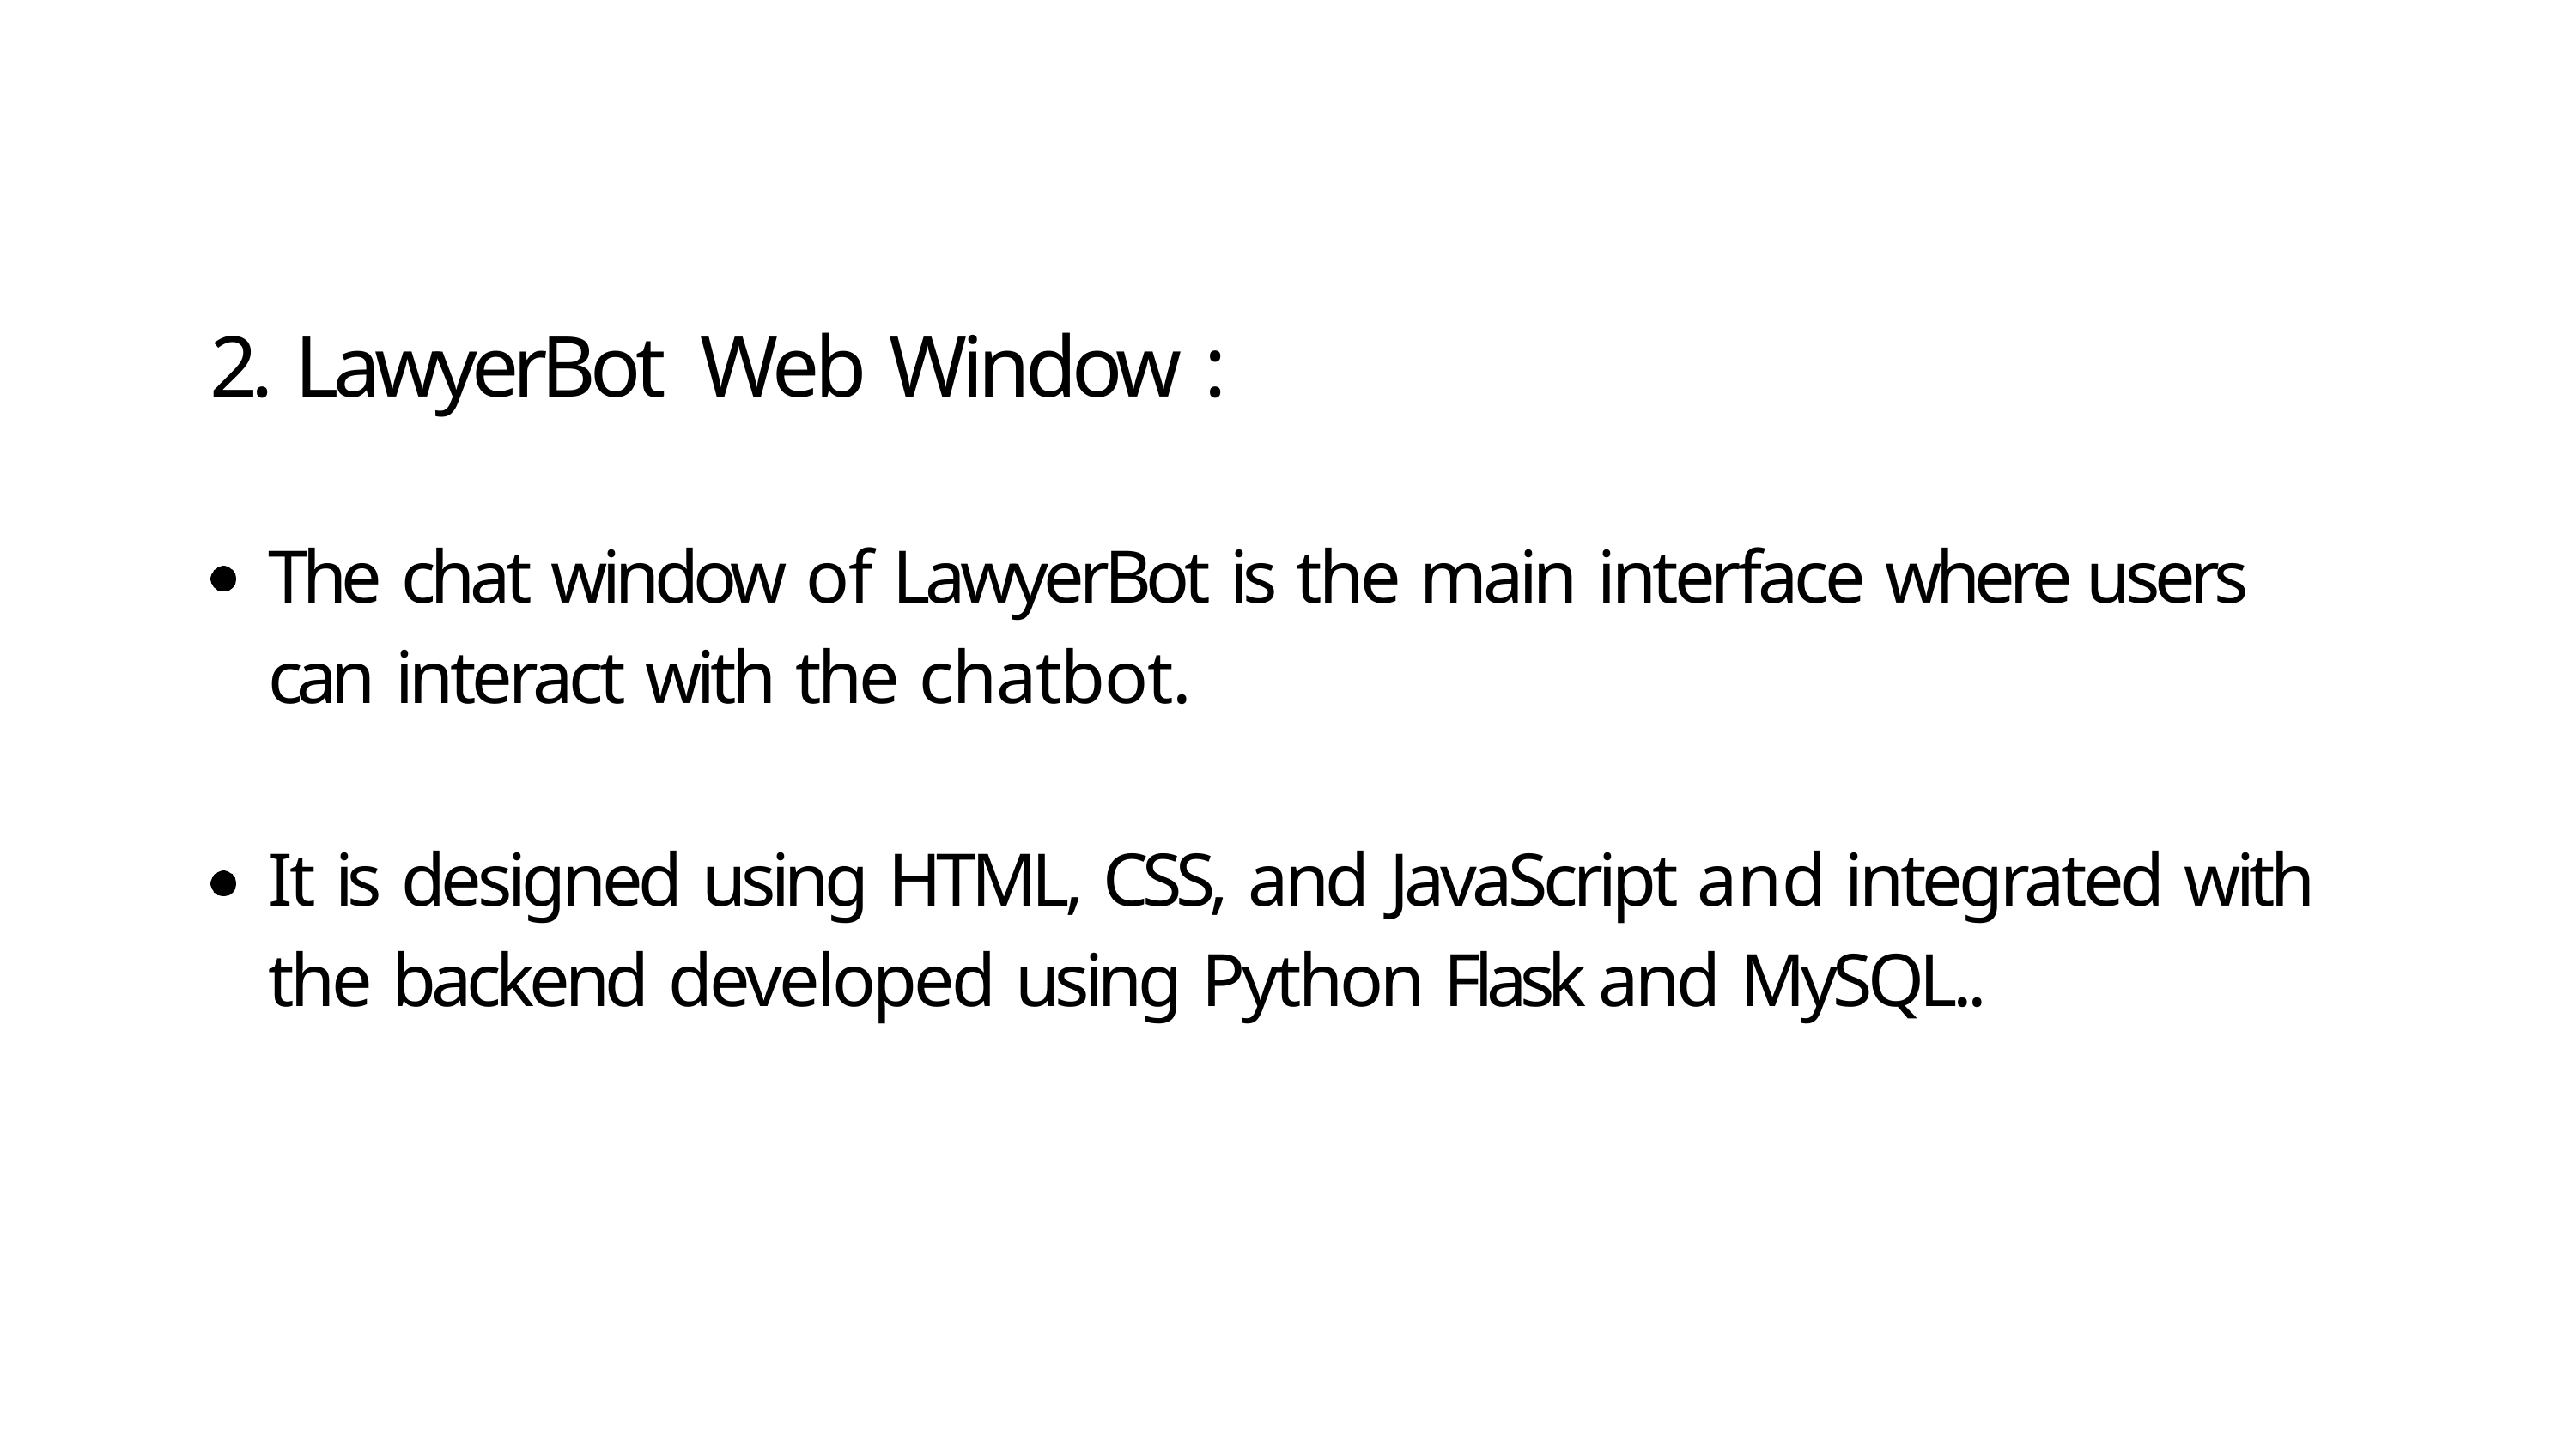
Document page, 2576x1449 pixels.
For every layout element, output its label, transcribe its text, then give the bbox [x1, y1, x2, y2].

picture [210, 870, 237, 896]
picture [210, 565, 237, 591]
title 2. LawyerBot Web Window : [143, 129, 2433, 555]
text_box The chat window of LawyerBot is the main interface where users can interact with the chatbot. It is designed using HTML, CSS, and JavaScript and integrated with the backend developed using Python Flask and MySQL.. [266, 514, 2345, 1022]
